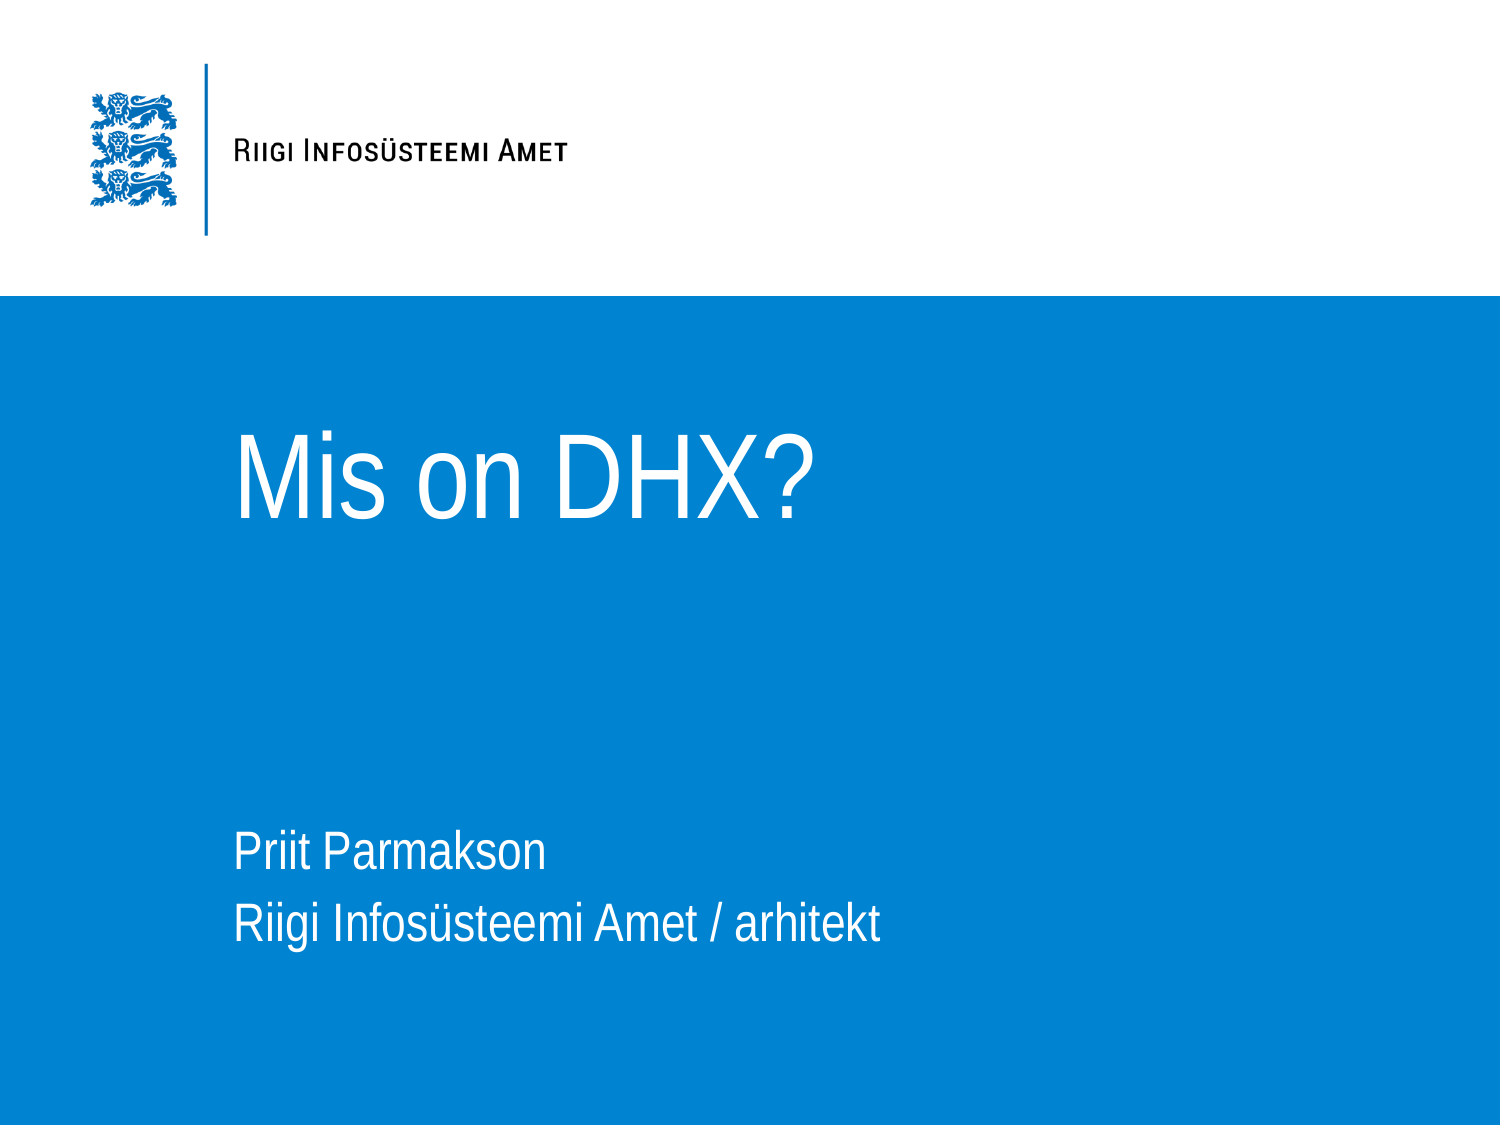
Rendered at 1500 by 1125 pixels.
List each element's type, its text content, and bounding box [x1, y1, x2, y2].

title Mis on DHX? [234, 402, 1435, 699]
subtitle Priit Parmakson Riigi Infosüsteemi Amet / arhitekt [234, 744, 1435, 1029]
picture [61, 35, 640, 264]
